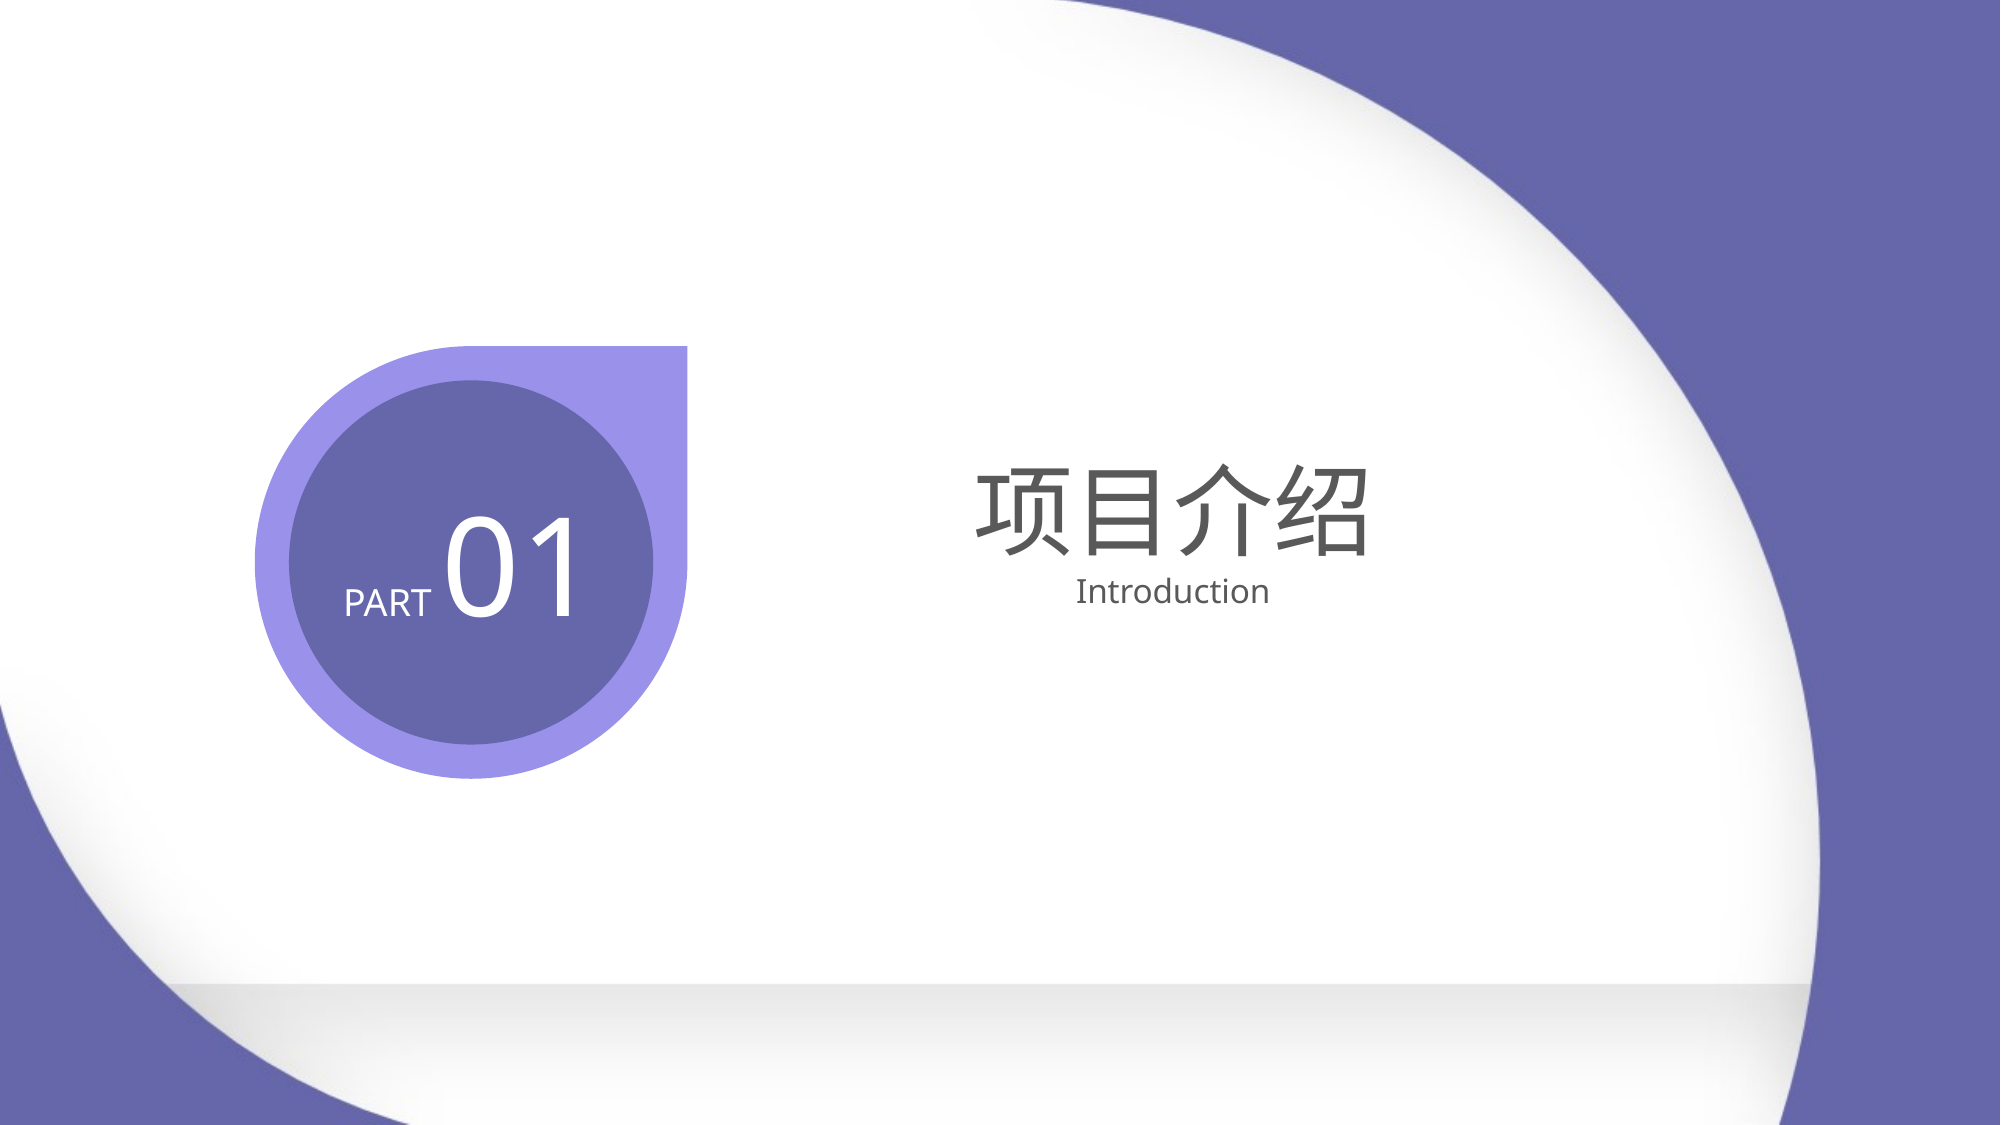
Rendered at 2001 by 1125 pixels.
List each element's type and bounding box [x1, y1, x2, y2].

picture [0, 0, 2000, 1125]
text_box [254, 346, 688, 779]
